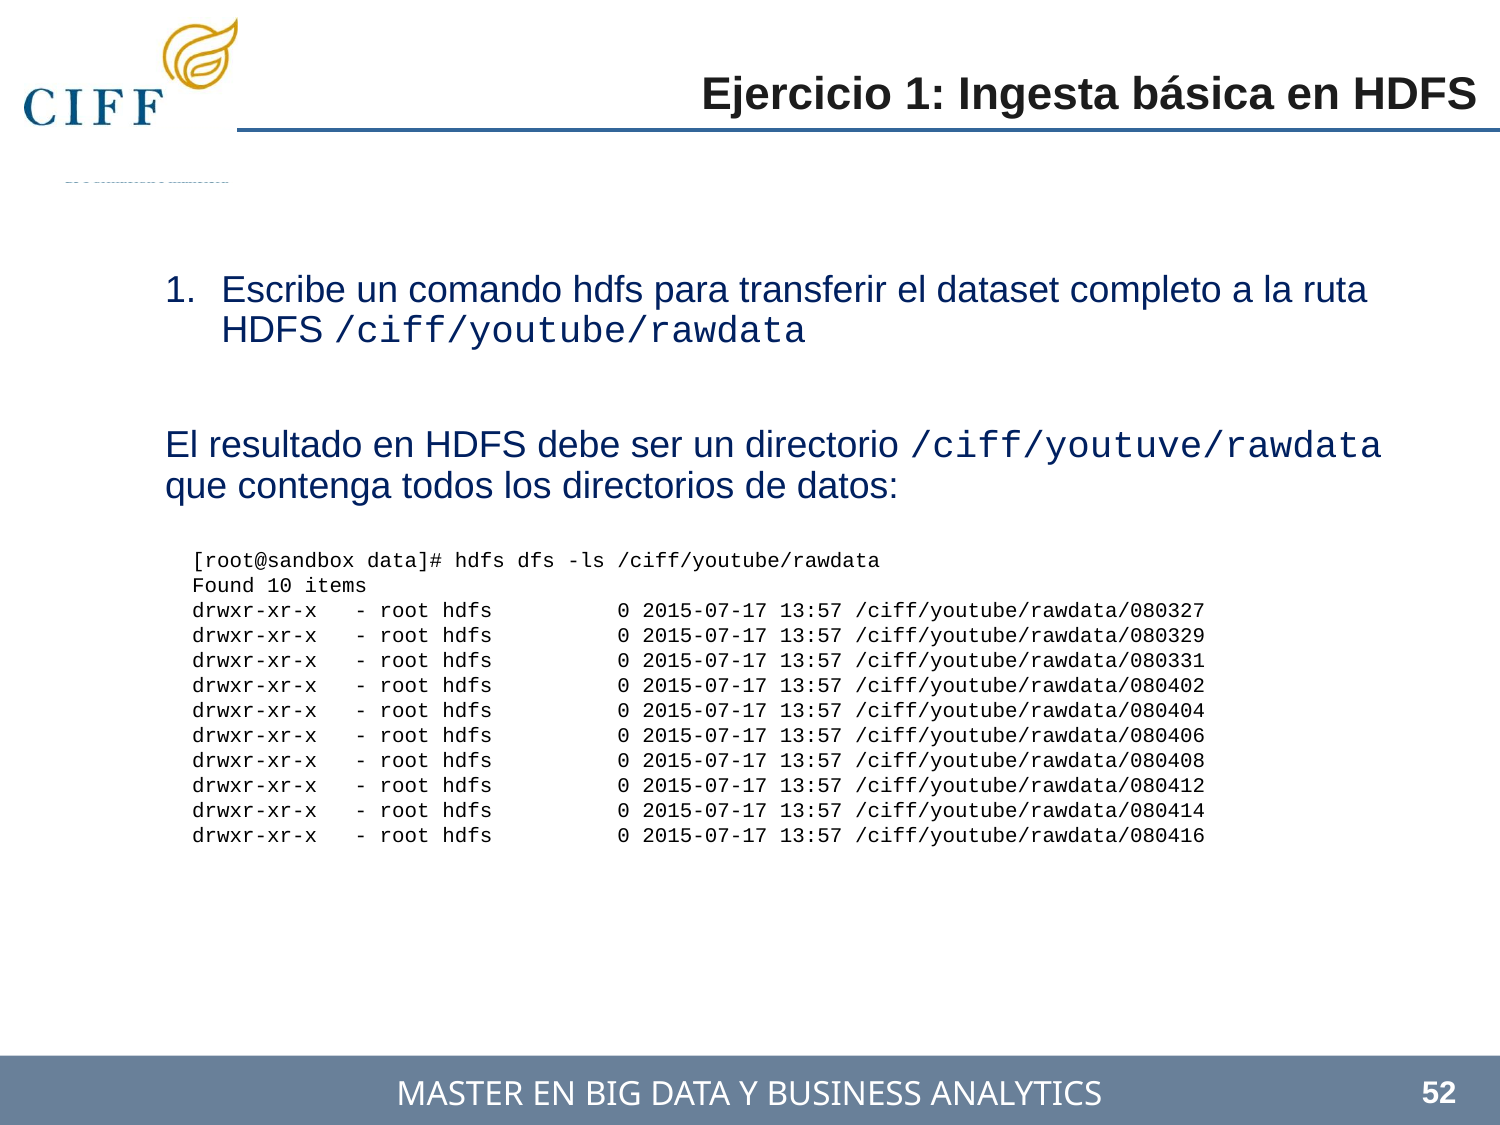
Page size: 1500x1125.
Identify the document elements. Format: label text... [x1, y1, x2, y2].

text_box 52 [1385, 1064, 1493, 1121]
picture [24, 17, 238, 129]
list Escribe un comando hdfs para transferir el dataset completo a la ruta HDFS /ciff/youtube/rawdata El resultado en HDFS debe ser un directorio /ciff/youtuve/rawdata que contenga todos los directorios de datos: [root@sandbox data]# hdfs dfs -ls /ciff/youtube/rawdata Found 10 items drwxr-xr-x - root hdfs 0 2015-07-17 13:57 /ciff/youtube/rawdata/080327 drwxr-xr-x - root hdfs 0 2015-07-17 13:57 /ciff/youtube/rawdata/080329 drwxr-xr-x - root hdfs 0 2015-07-17 13:57 /ciff/youtube/rawdata/080331 drwxr-xr-x - root hdfs 0 2015-07-17 13:57 /ciff/youtube/rawdata/080402 drwxr-xr-x - root hdfs 0 2015-07-17 13:57 /ciff/youtube/rawdata/080404 drwxr-xr-x - root hdfs 0 2015-07-17 13:57 /ciff/youtube/rawdata/080406 drwxr-xr-x - root hdfs 0 2015-07-17 13:57 /ciff/youtube/rawdata/080408 drwxr-xr-x - root hdfs 0 2015-07-17 13:57 /ciff/youtube/rawdata/080412 drwxr-xr-x - root hdfs 0 2015-07-17 13:57 /ciff/youtube/rawdata/080414 drwxr-xr-x - root hdfs 0 2015-07-17 13:57 /ciff/youtube/rawdata/080416 [75, 262, 1425, 1005]
text_box Ejercicio 1: Ingesta básica en HDFS [260, 55, 1493, 244]
